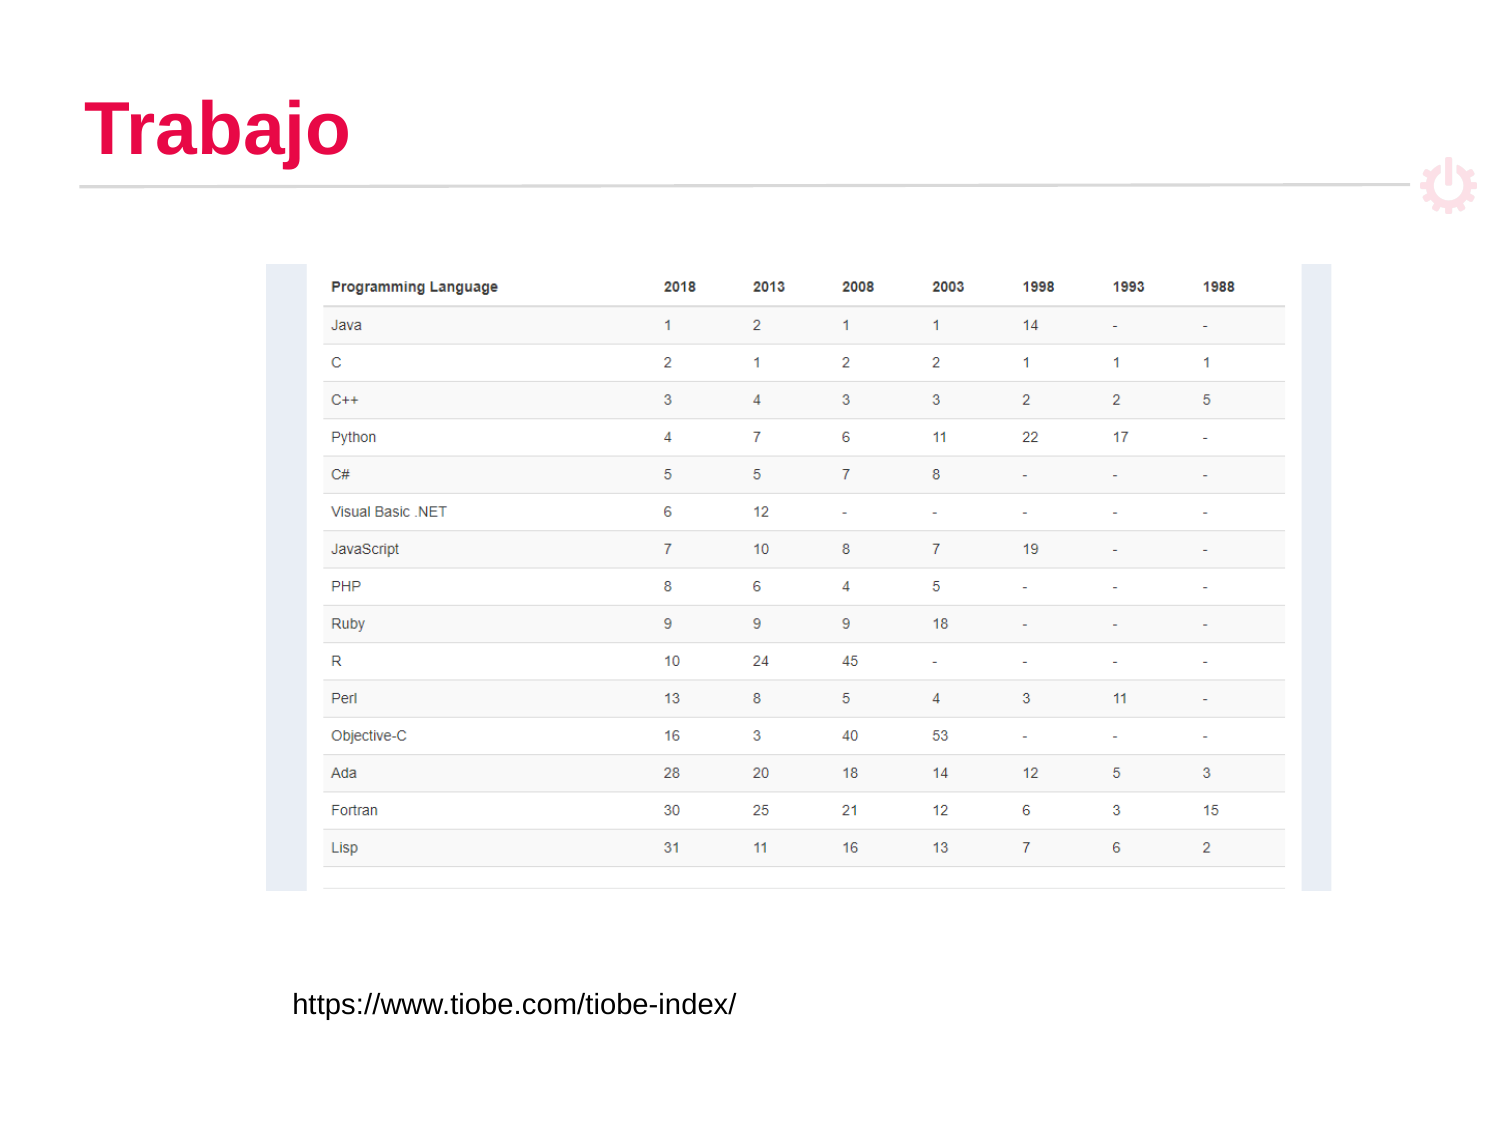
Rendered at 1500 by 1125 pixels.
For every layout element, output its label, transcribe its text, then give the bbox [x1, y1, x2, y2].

title Trabajo [69, 0, 1420, 185]
picture [265, 264, 1332, 891]
text_box https://www.tiobe.com/tiobe-index/ [277, 970, 1498, 1034]
